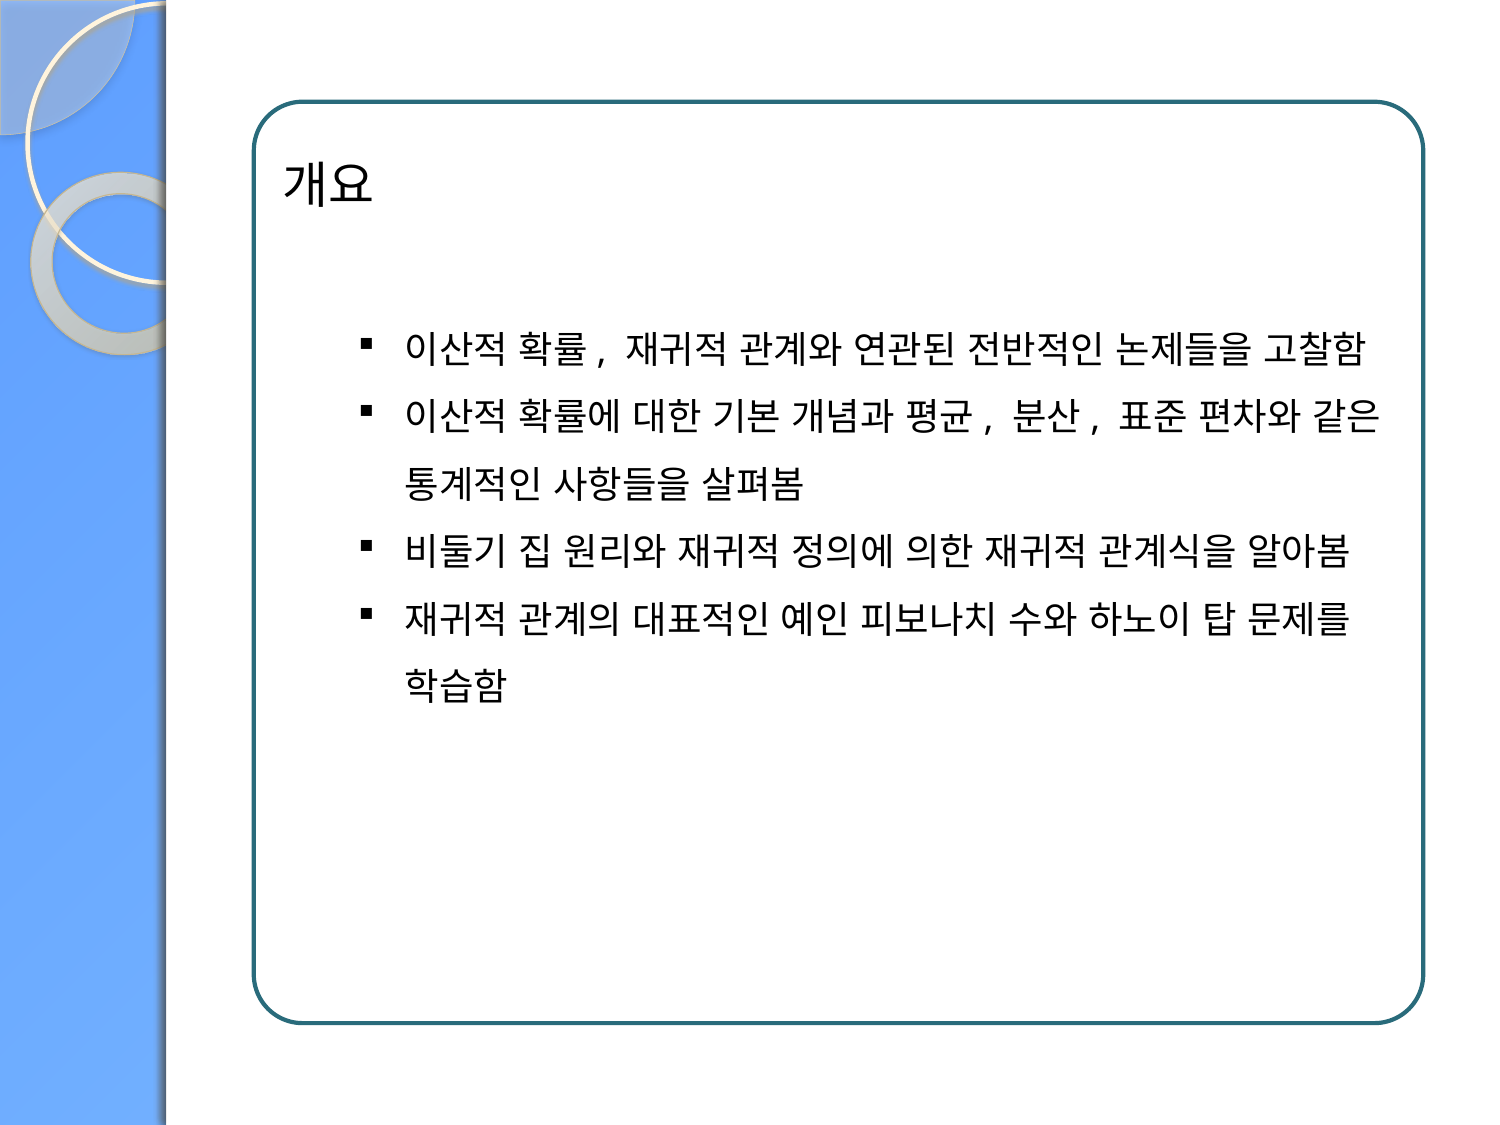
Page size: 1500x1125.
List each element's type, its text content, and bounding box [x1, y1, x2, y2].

text_box 개요 이산적 확률, 재귀적 관계와 연관된 전반적인 논제들을 고찰함 이산적 확률에 대한 기본 개념과 평균, 분산, 표준 편차와 같은 통계적인 사항들을 살펴봄 비둘기 집 원리와 재귀적 정의에 의한 재귀적 관계식을 알아봄 재귀적 관계의 대표적인 예인 피보나치 수와 하노이 탑 문제를 학습함 [251, 99, 1426, 1026]
